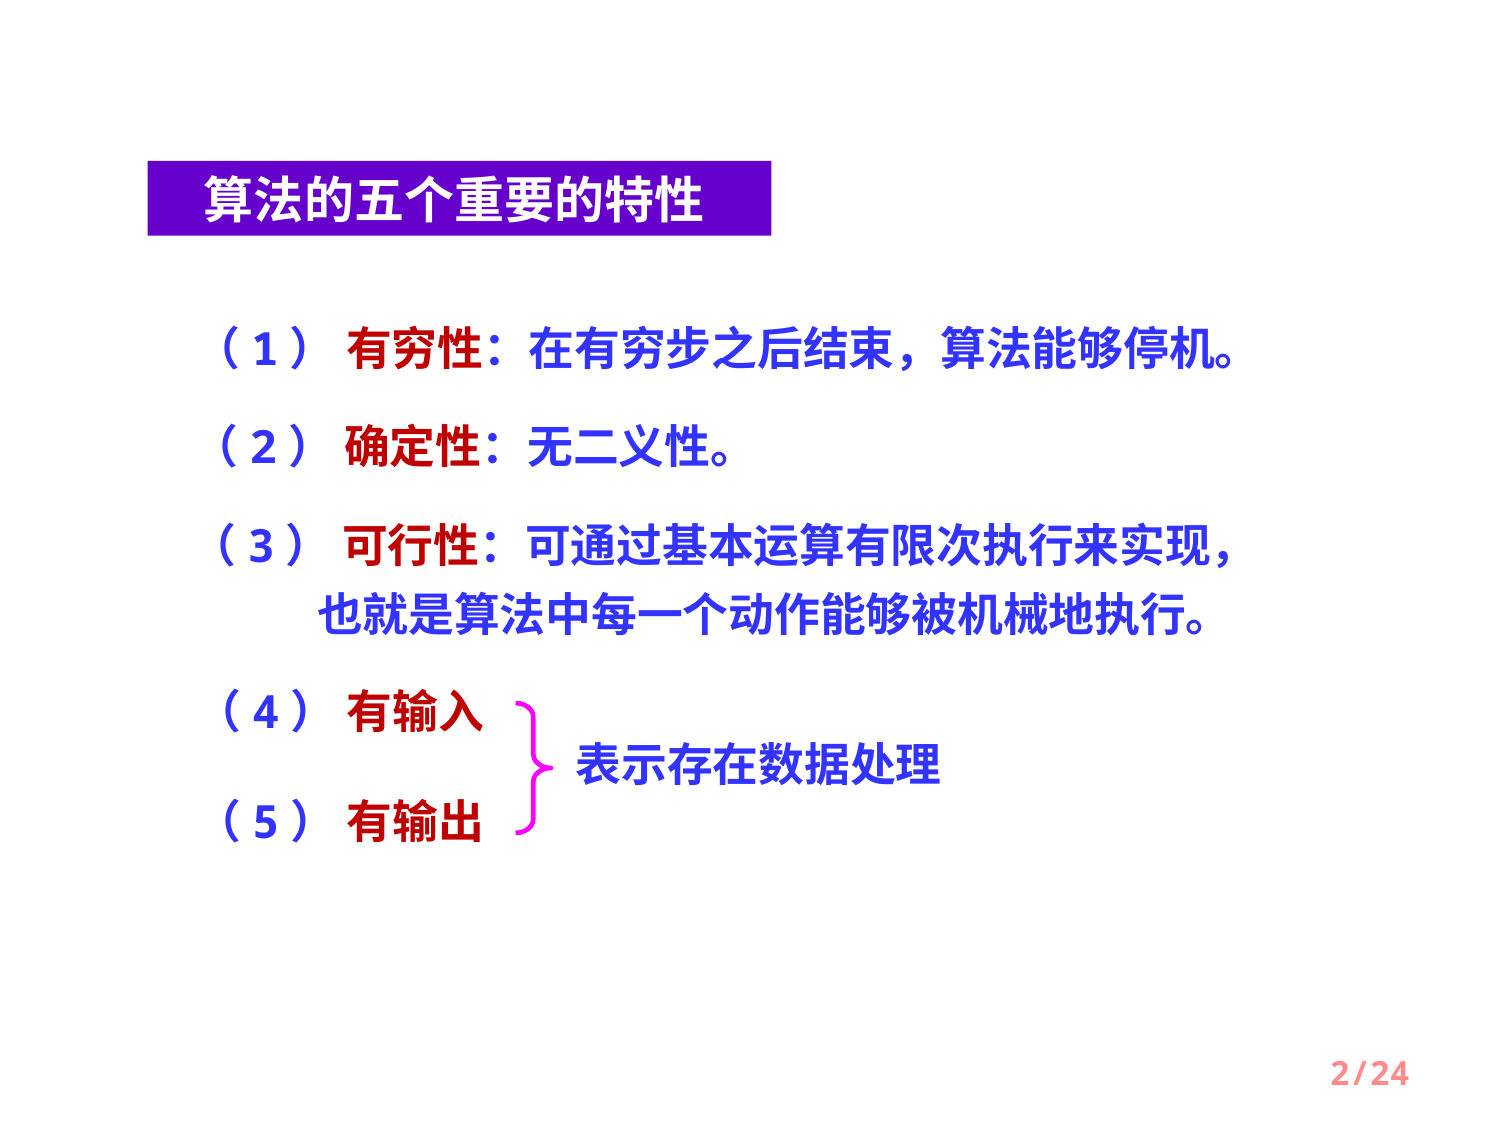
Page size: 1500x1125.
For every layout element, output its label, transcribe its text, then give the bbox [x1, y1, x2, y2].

text_box （1） 有穷性：在有穷步之后结束，算法能够停机。 [179, 312, 1313, 383]
text_box （2） 确定性：无二义性。 [178, 410, 1303, 480]
text_box [515, 703, 551, 833]
text_box 表示存在数据处理 [560, 727, 1046, 798]
text_box 算法的五个重要的特性 [147, 160, 772, 236]
slide_number 2/24 [1074, 1042, 1425, 1103]
text_box （3） 可行性：可通过基本运算有限次执行来实现， 也就是算法中每一个动作能够被机械地执行。 [175, 518, 1390, 648]
text_box （5） 有输出 [180, 785, 756, 855]
text_box （4） 有输入 [180, 675, 656, 746]
